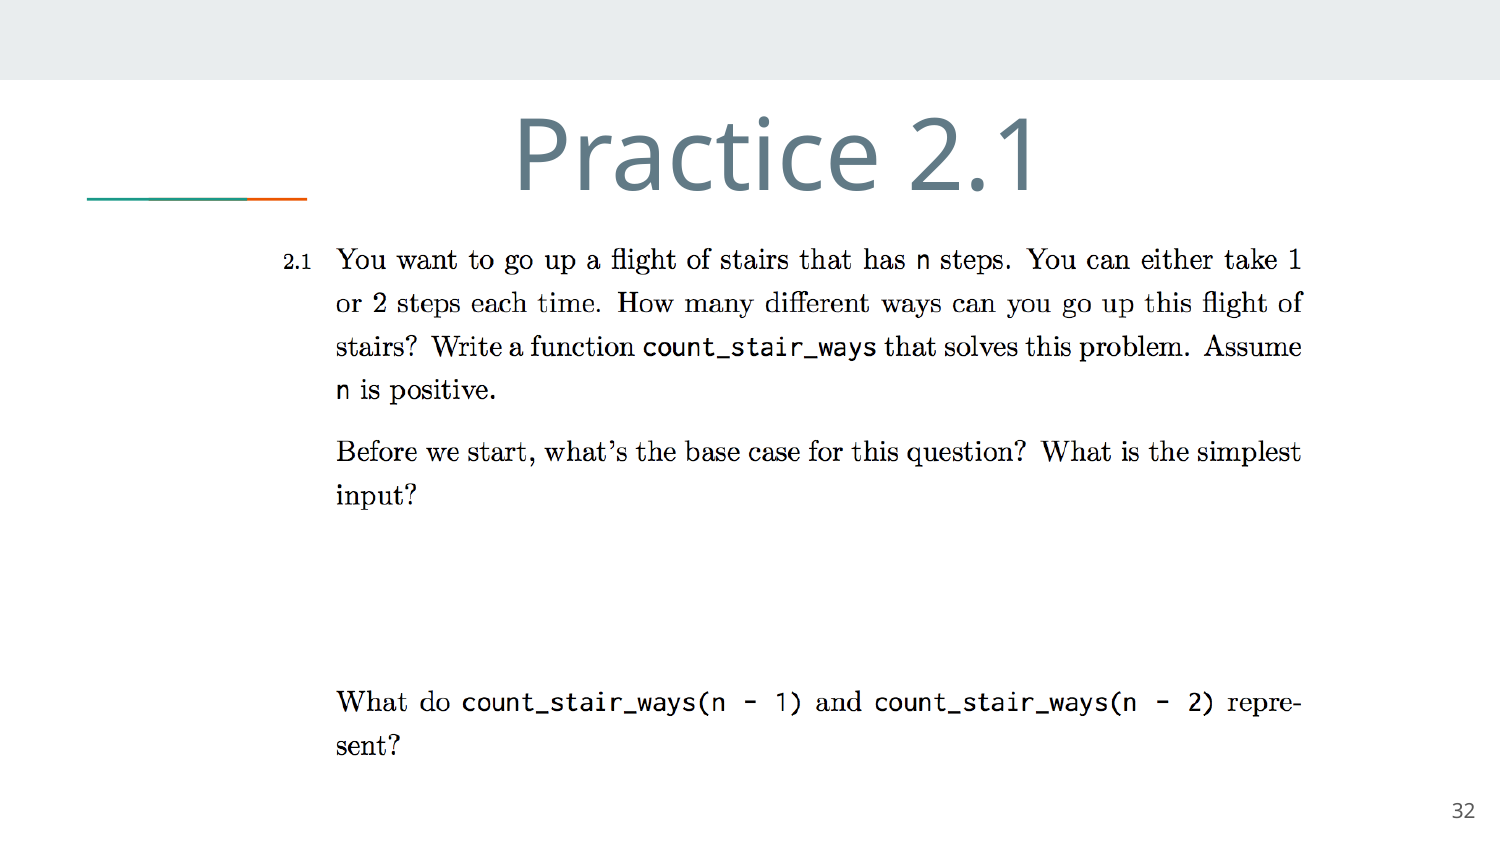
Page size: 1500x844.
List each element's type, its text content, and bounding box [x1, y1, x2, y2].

title Practice 2.1 [496, 75, 1500, 181]
picture [264, 243, 1342, 844]
slide_number 32 [1400, 779, 1491, 844]
